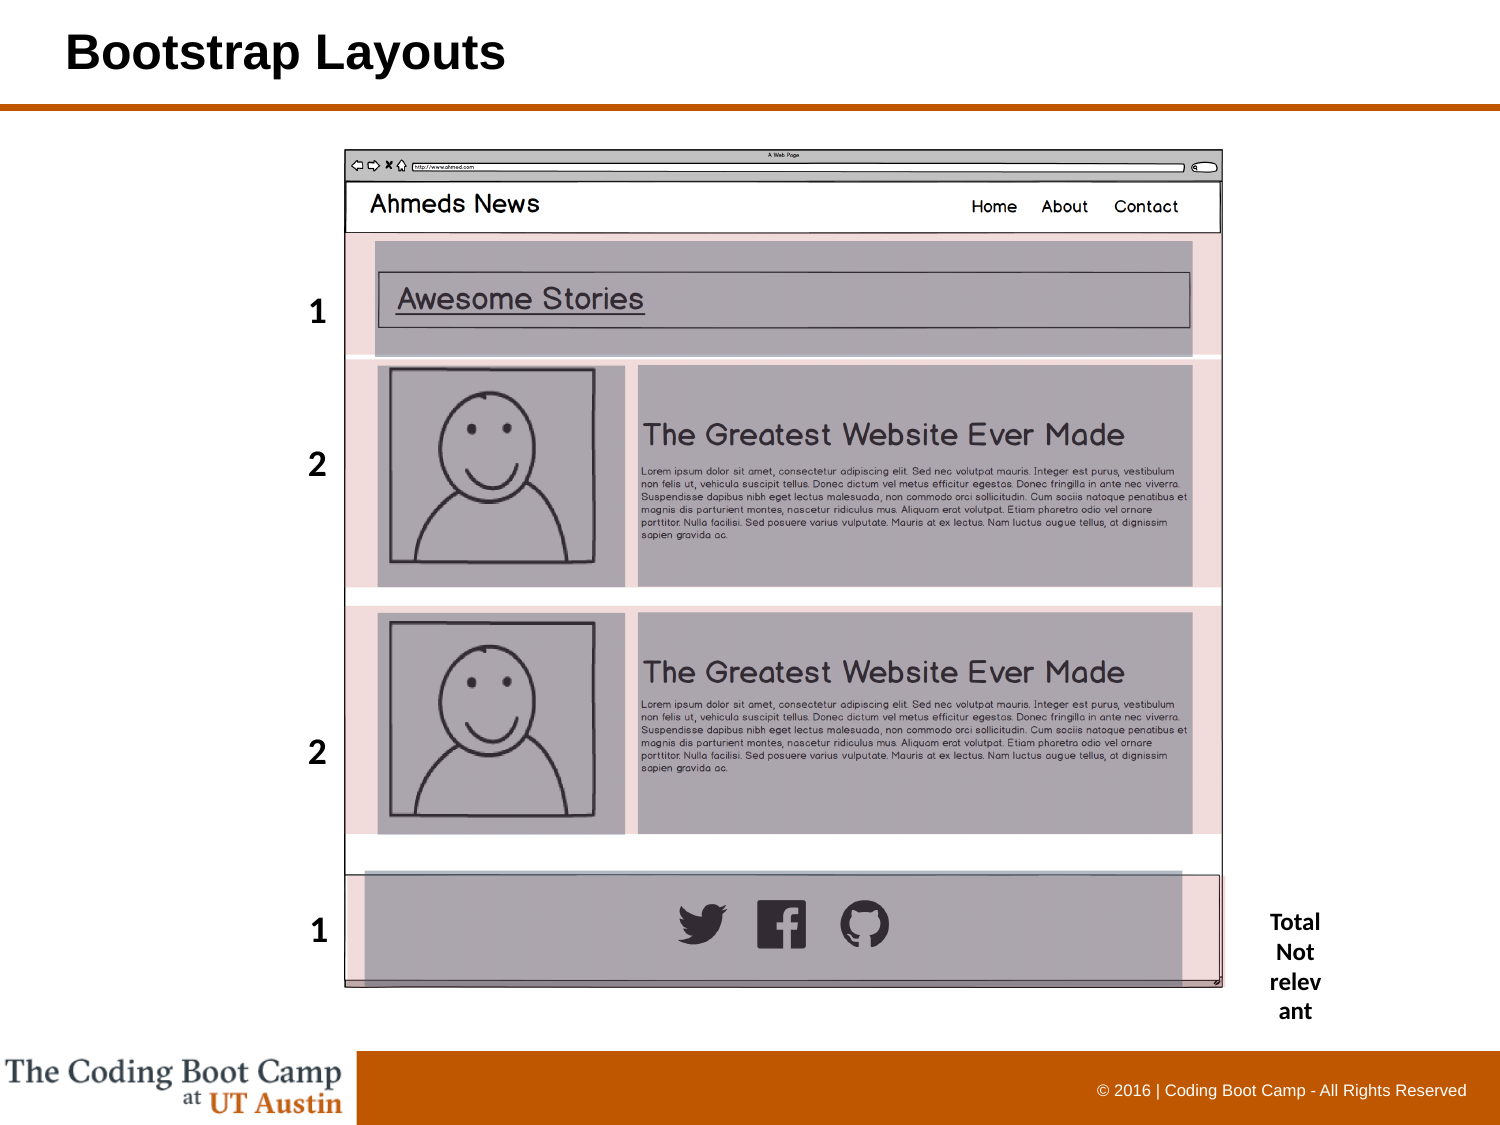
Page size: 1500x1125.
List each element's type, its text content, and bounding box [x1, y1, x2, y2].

picture [0, 1050, 357, 1125]
title Bootstrap Layouts [50, 0, 948, 108]
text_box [224, 149, 1342, 988]
